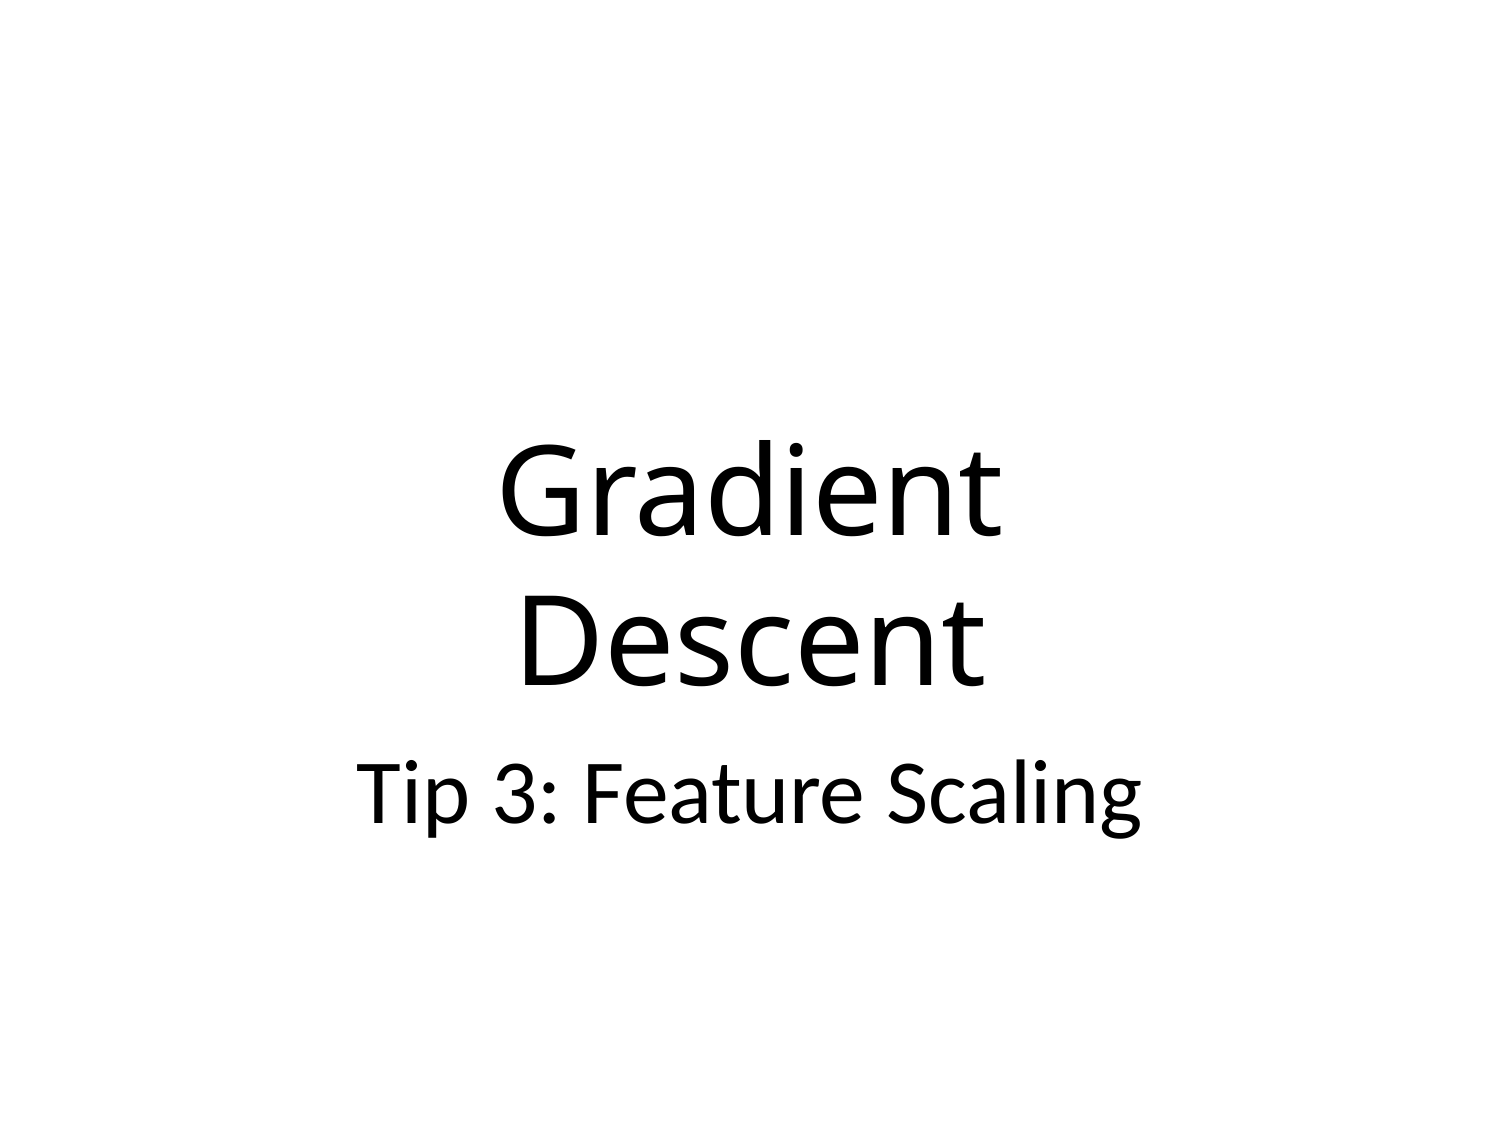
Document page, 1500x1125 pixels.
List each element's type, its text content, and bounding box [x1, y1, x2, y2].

title Gradient Descent Tip 3: Feature Scaling [312, 379, 1188, 842]
